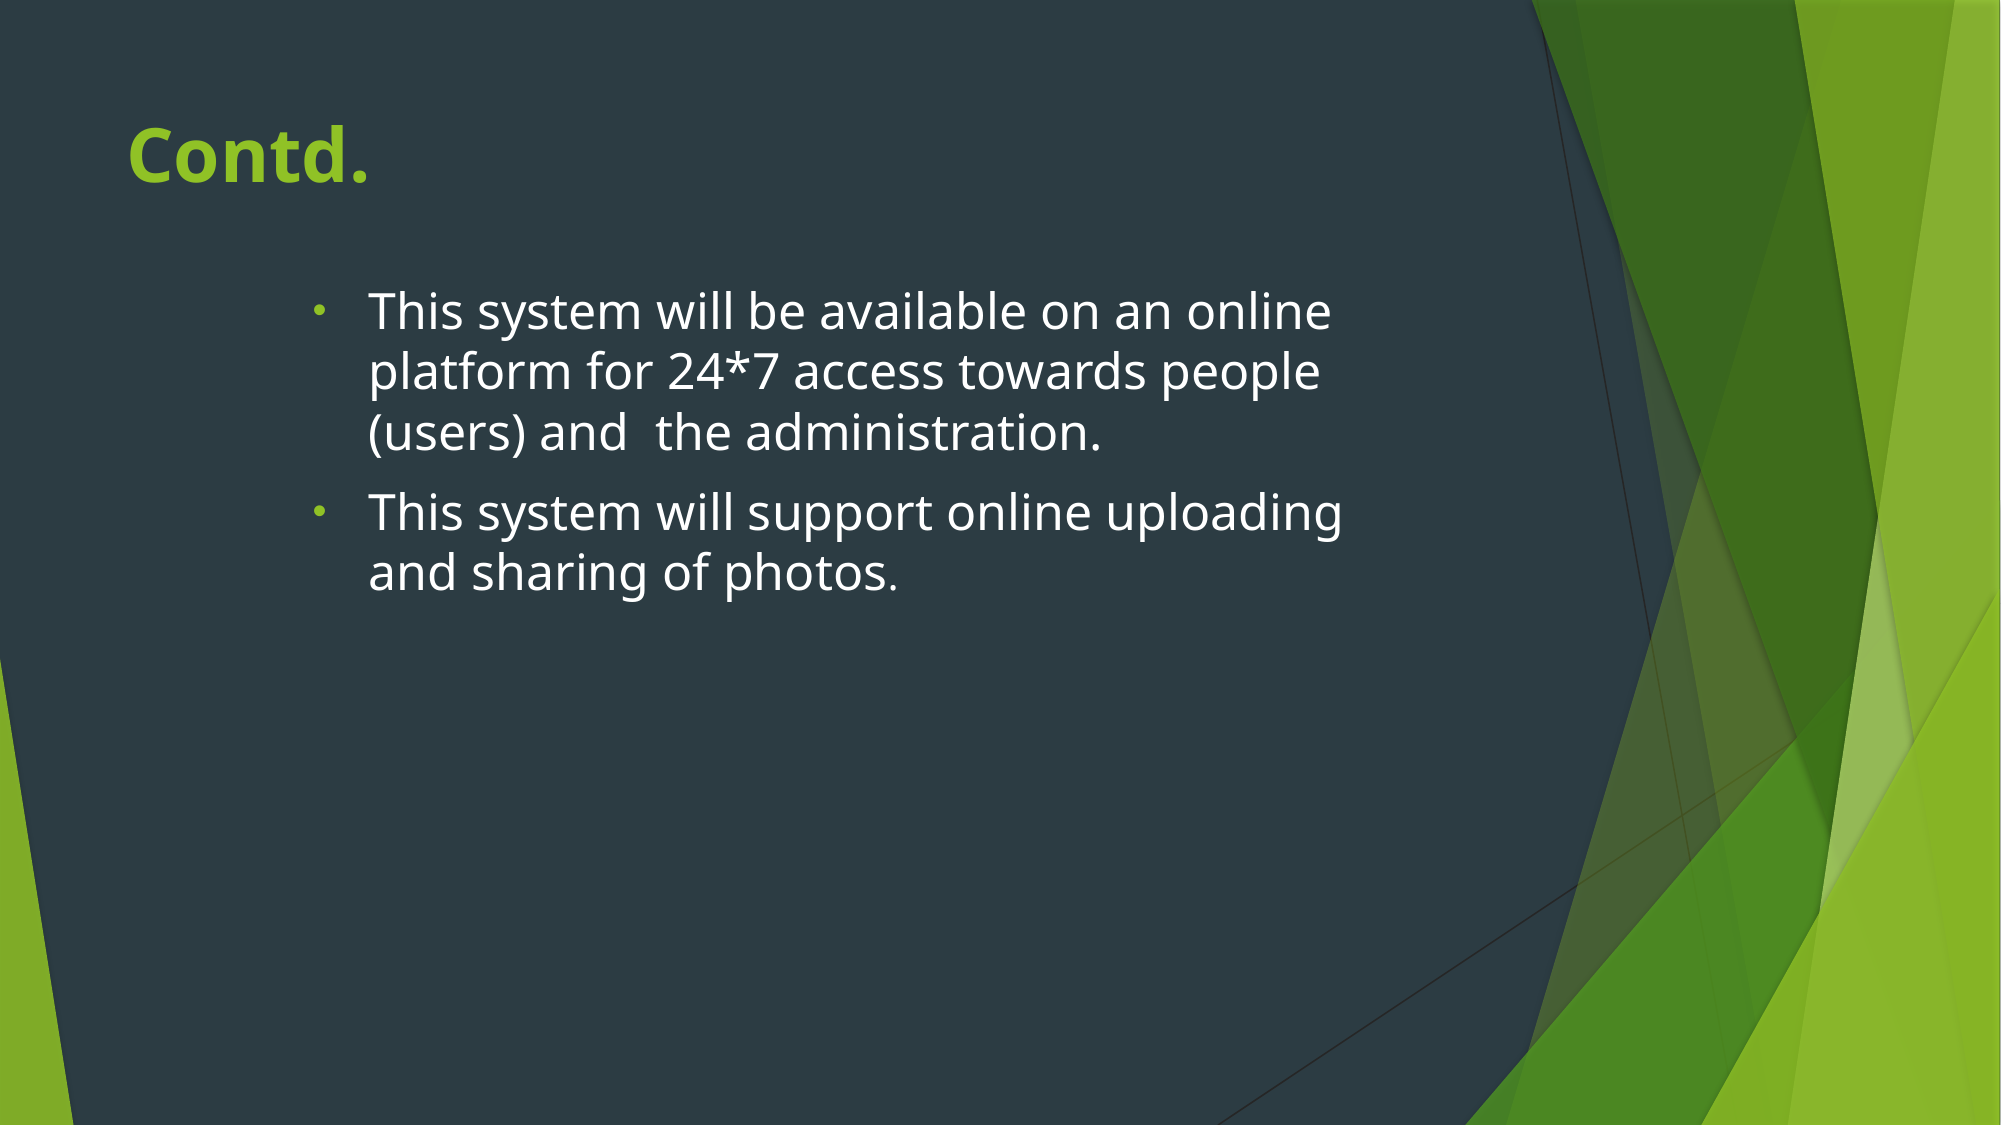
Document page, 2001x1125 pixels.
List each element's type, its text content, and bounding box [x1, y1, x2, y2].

title Contd. [111, 99, 1522, 317]
list This system will be available on an online platform for 24*7 access towards people (users) and the administration. This system will support online uploading and sharing of photos. [297, 272, 1462, 771]
